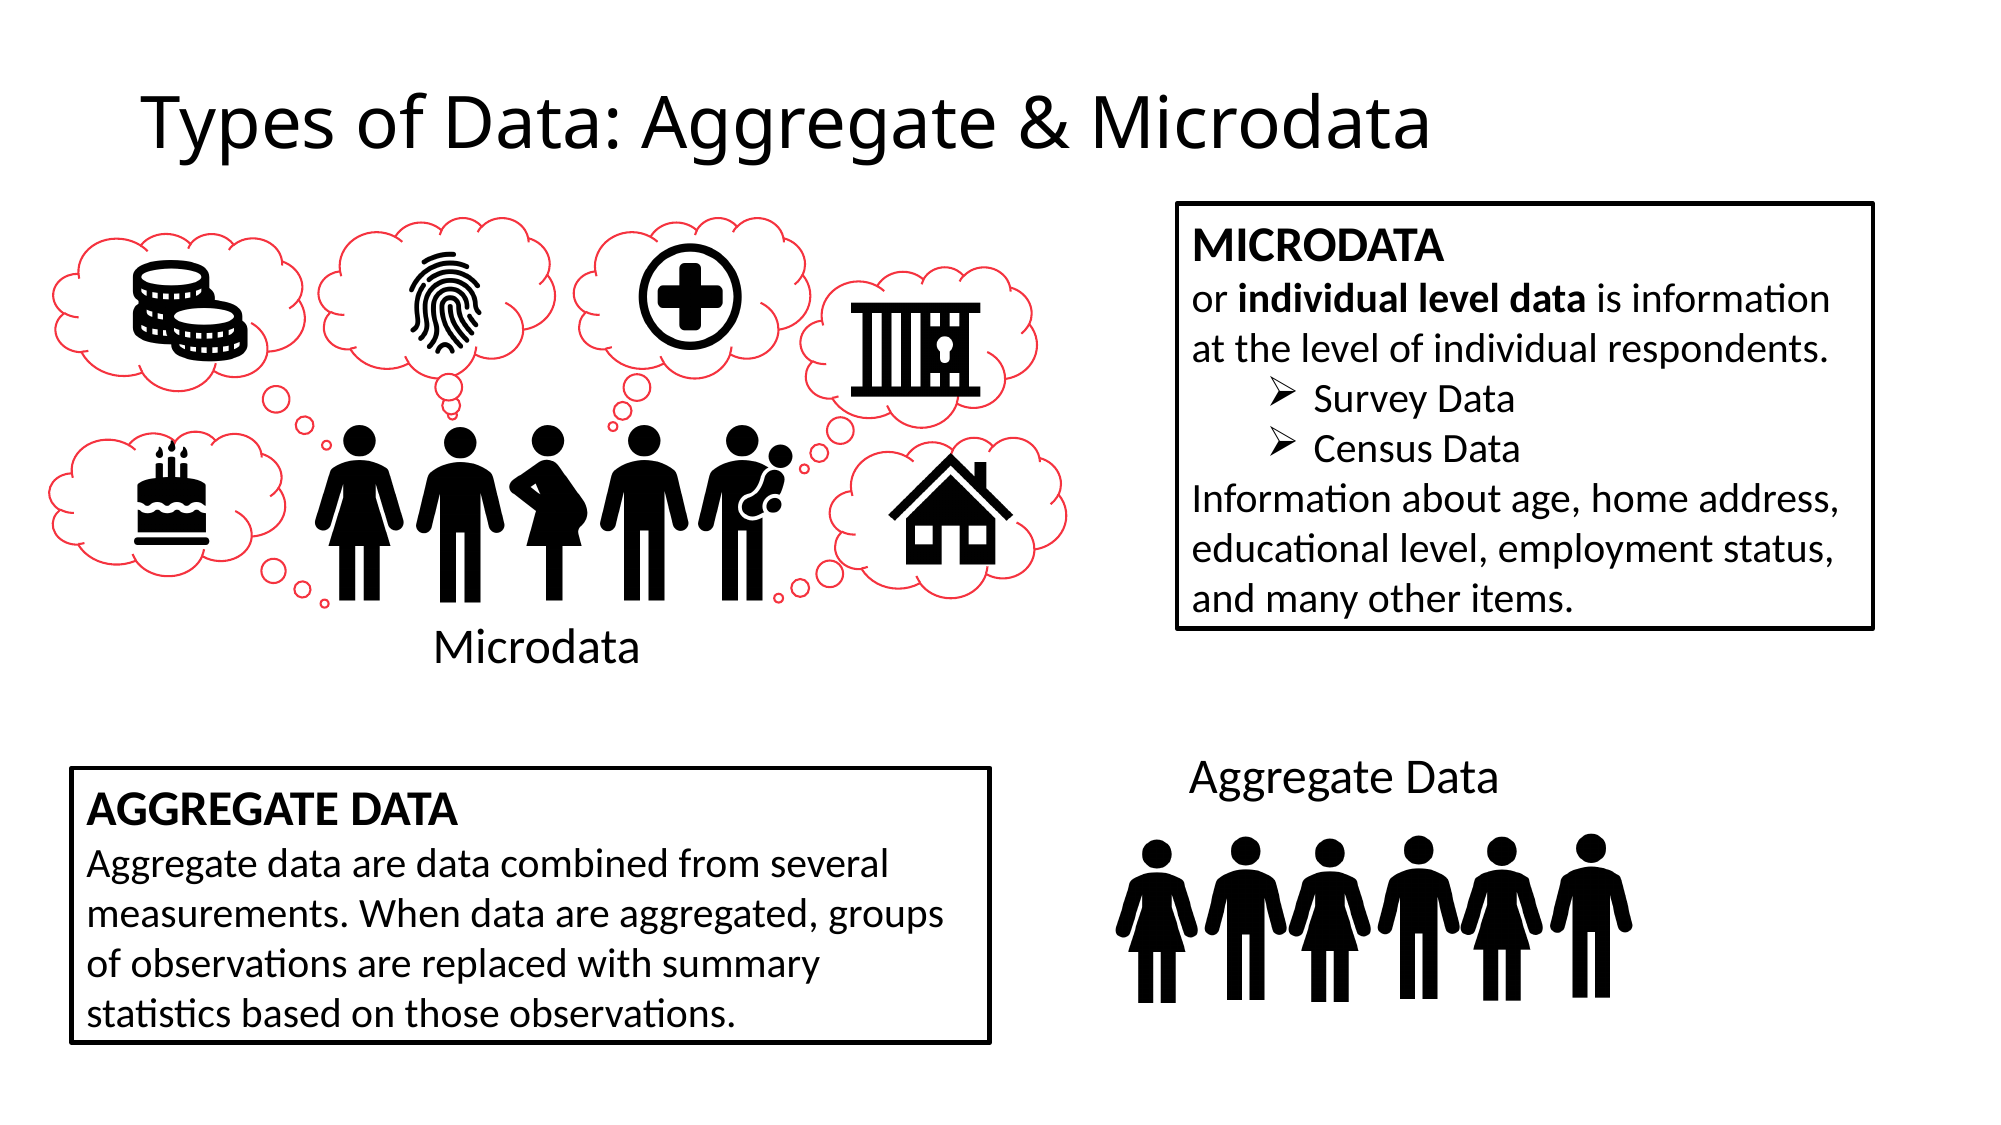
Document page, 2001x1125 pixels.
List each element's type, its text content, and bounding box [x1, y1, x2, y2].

text_box AGGREGATE DATA Aggregate data are data combined from several measurements. When data are aggregated, groups of observations are replaced with summary statistics based on those observations. [71, 768, 990, 1043]
text_box MICRODATA or individual level data is information at the level of individual respondents. Survey Data Census Data Information about age, home address, educational level, employment status, and many other items. [1176, 203, 1873, 629]
text_box Aggregate Data [1124, 736, 1565, 812]
title Types of Data: Aggregate & Microdata [125, 78, 1875, 260]
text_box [1067, 828, 1681, 1008]
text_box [48, 217, 1067, 687]
